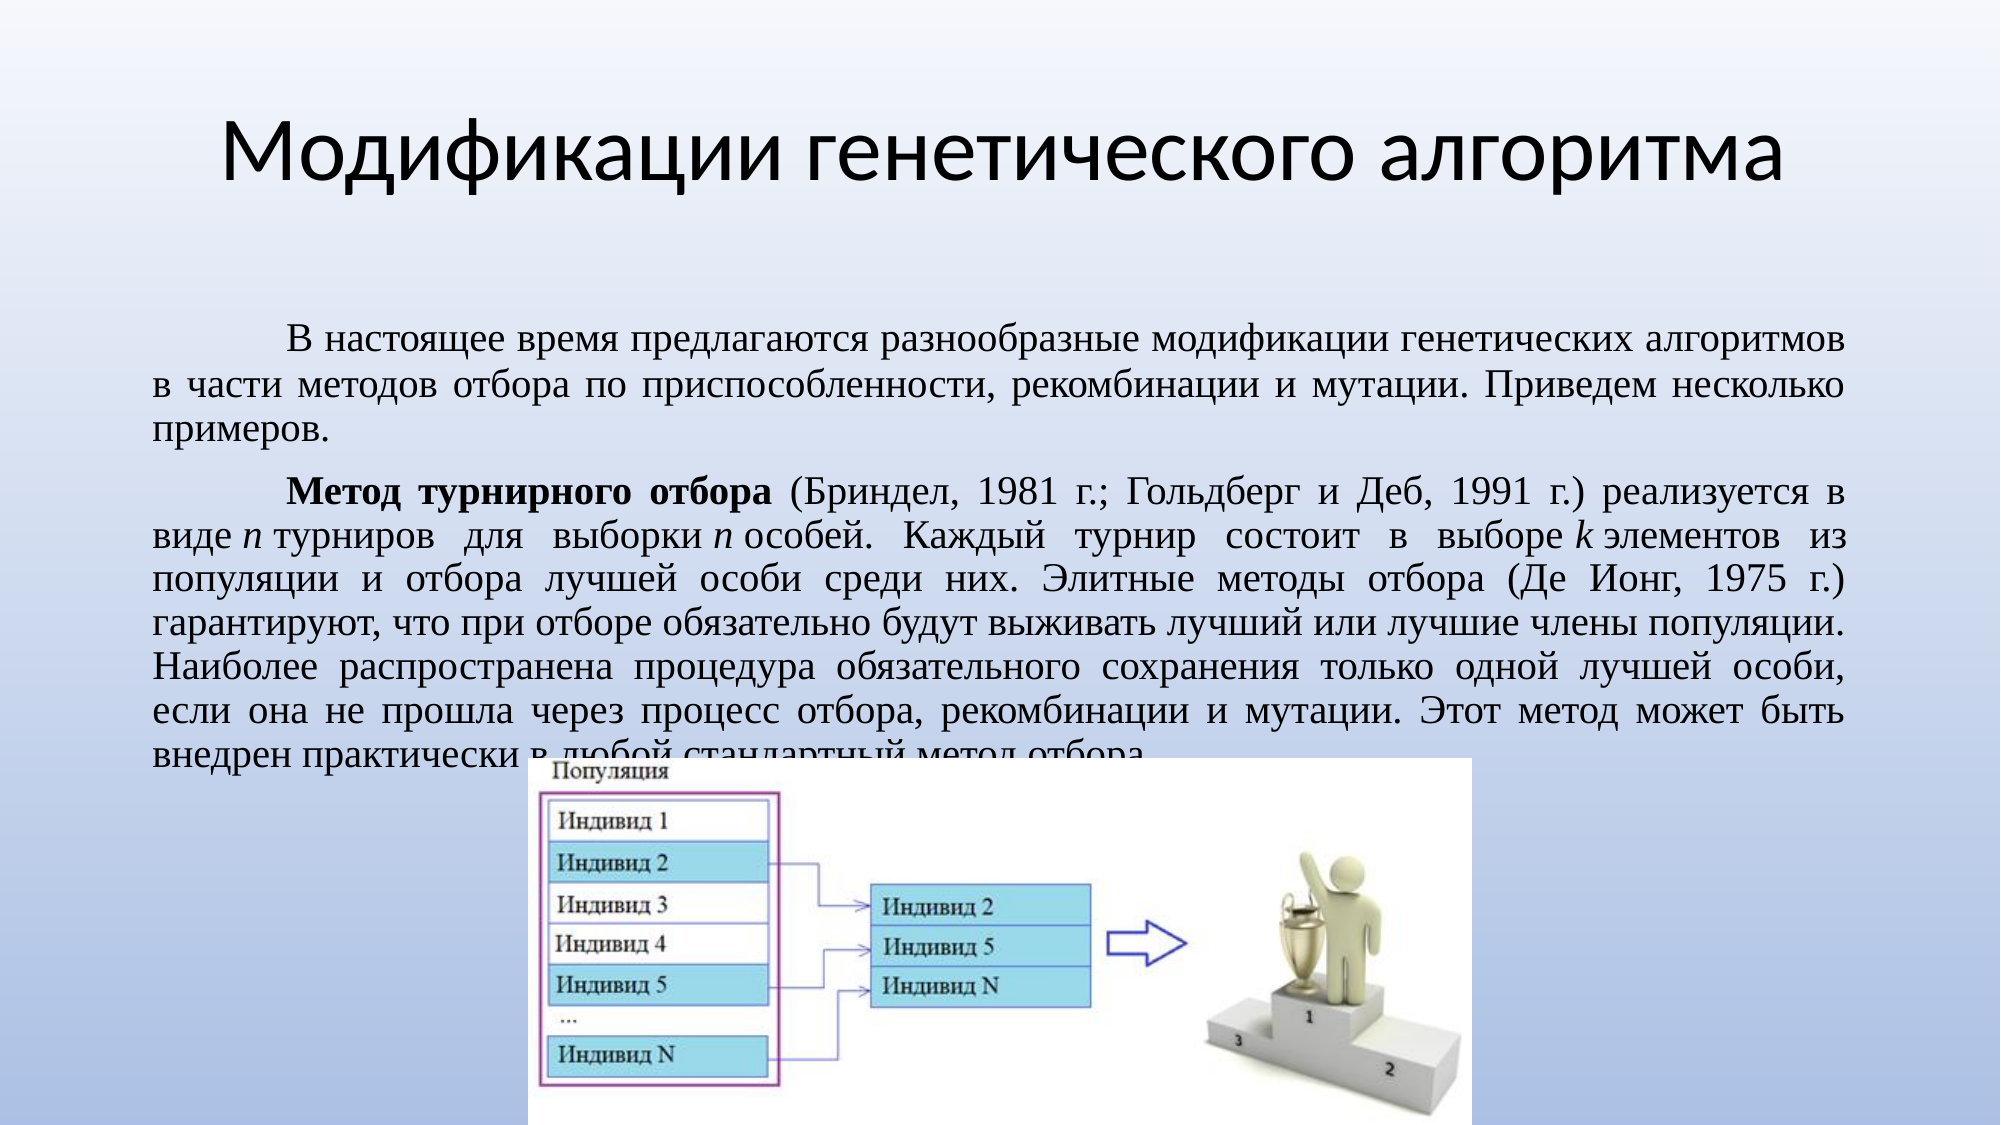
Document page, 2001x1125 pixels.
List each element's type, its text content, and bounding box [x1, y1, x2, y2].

list В настоящее время предлагаются разнообразные модификации генетических алгоритмов в части методов отбора по приспособленности, рекомбинации и мутации. Приведем несколько примеров. Метод турнирного отбора (Бриндел, 1981 г.; Гольдберг и Деб, 1991 г.) реализуется в виде п турниров для выборки п особей. Каждый турнир состоит в выборе k элементов из популяции и отбора лучшей особи среди них. Элитные методы отбора (Де Ионг, 1975 г.) гарантируют, что при отборе обязательно будут выживать лучший или лучшие члены популяции. Наиболее распространена процедура обязательного сохранения только одной лучшей особи, если она не прошла через процесс отбора, рекомбинации и мутации. Этот метод может быть внедрен практически в любой стандартный метод отбора. [137, 299, 1863, 1014]
text_box Модификации генетического алгоритма [141, 81, 1867, 207]
picture [528, 758, 1472, 1125]
